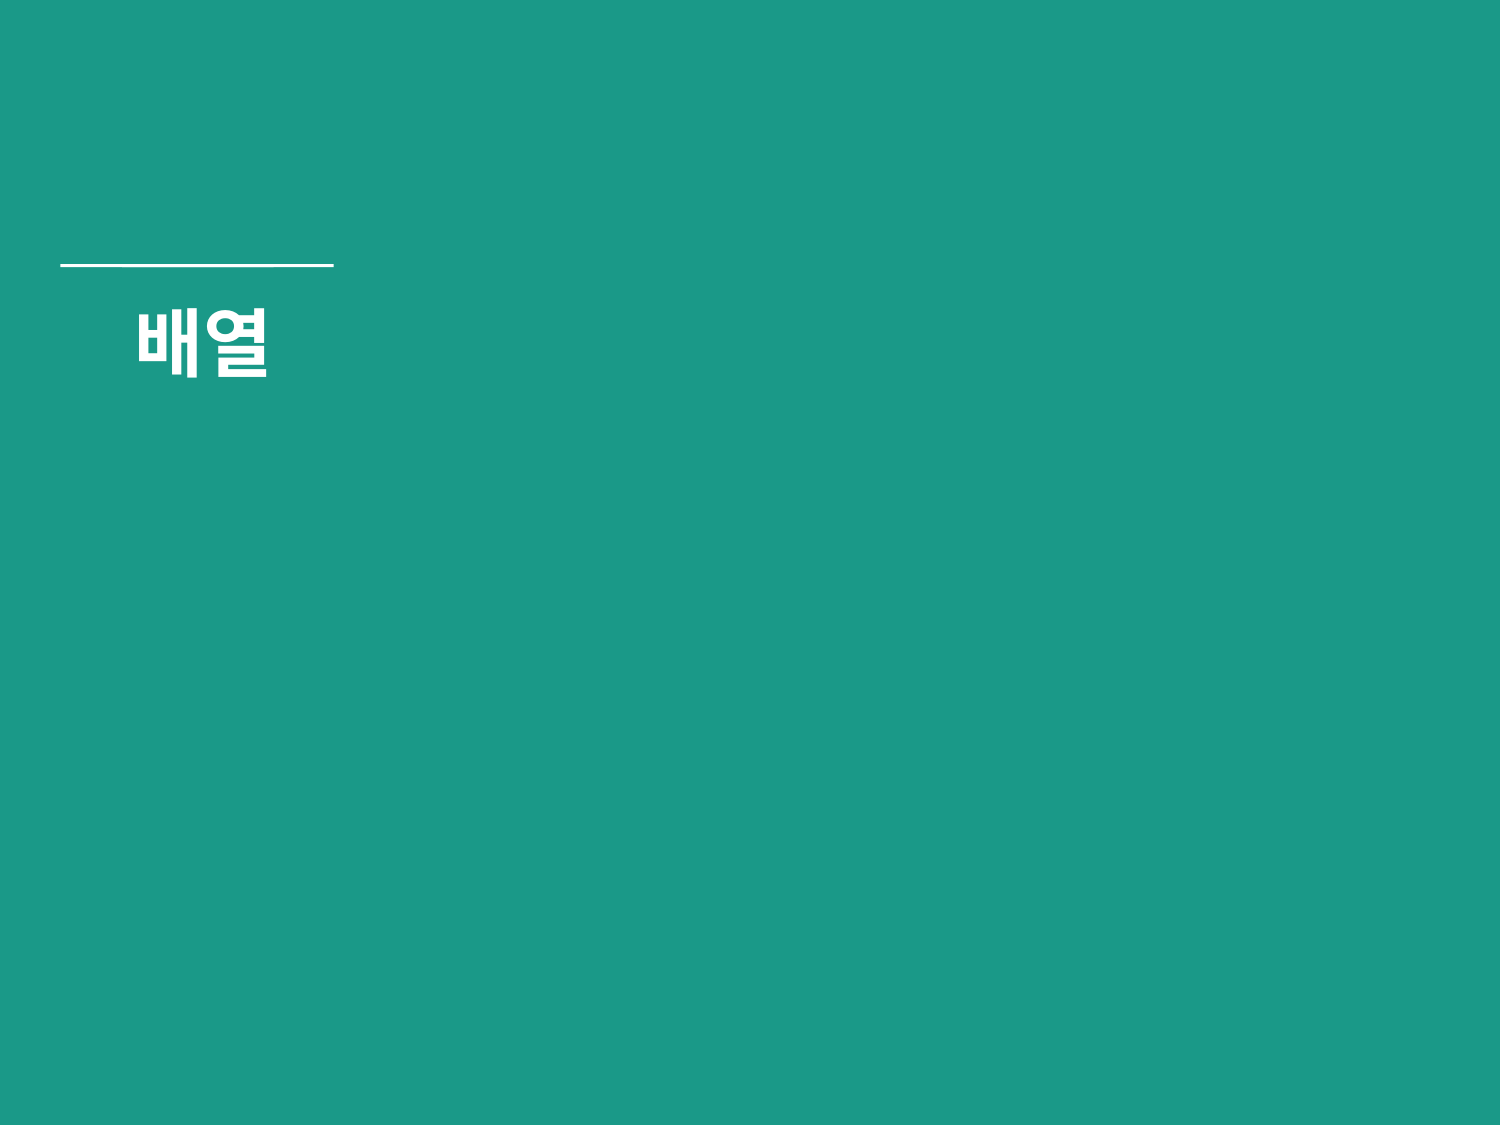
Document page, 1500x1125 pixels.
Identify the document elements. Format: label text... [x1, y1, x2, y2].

title 배열 [119, 289, 1381, 622]
